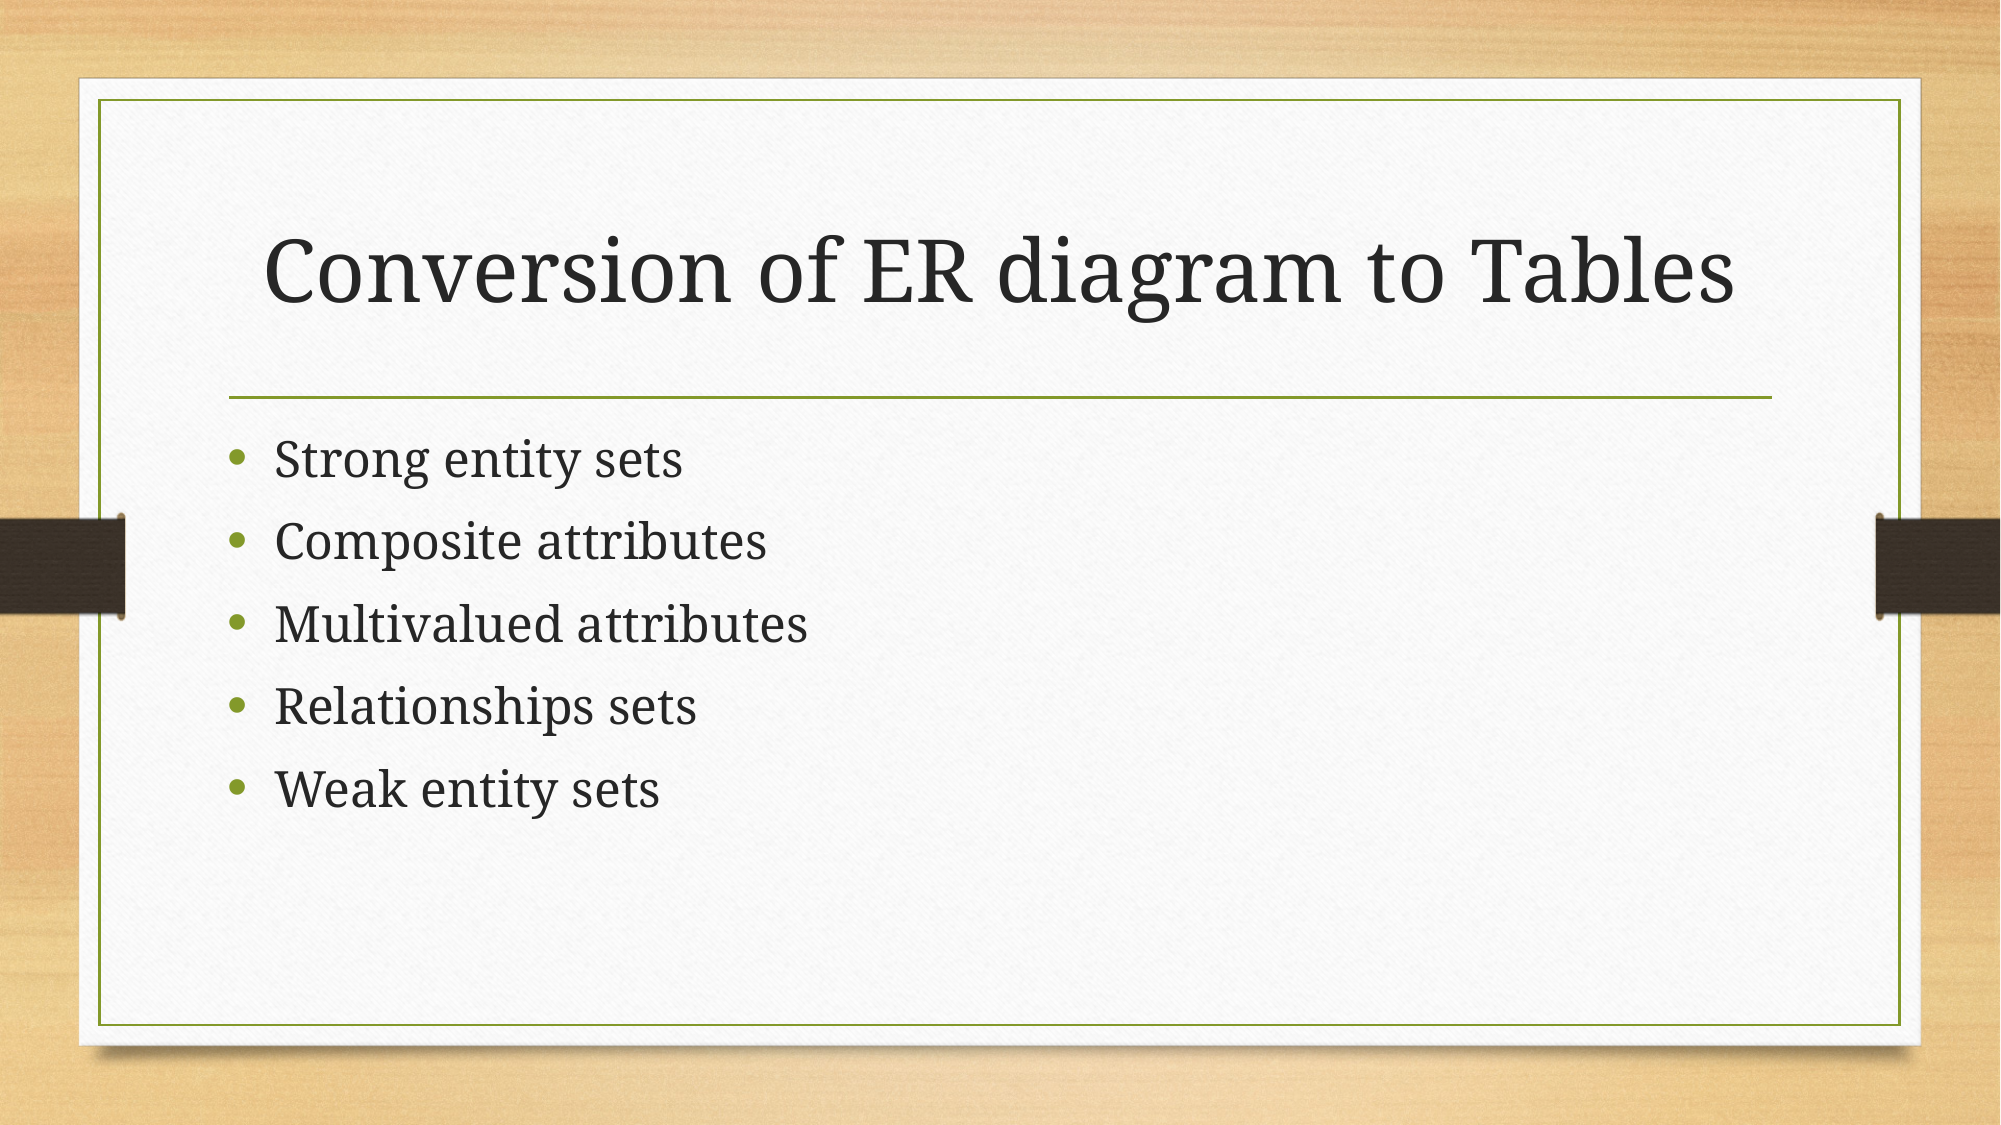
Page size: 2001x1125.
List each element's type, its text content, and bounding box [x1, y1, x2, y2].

picture [0, 0, 2001, 1125]
title Conversion of ER diagram to Tables [212, 161, 1788, 375]
list Strong entity sets Composite attributes Multivalued attributes Relationships sets Weak entity sets [212, 419, 1788, 964]
